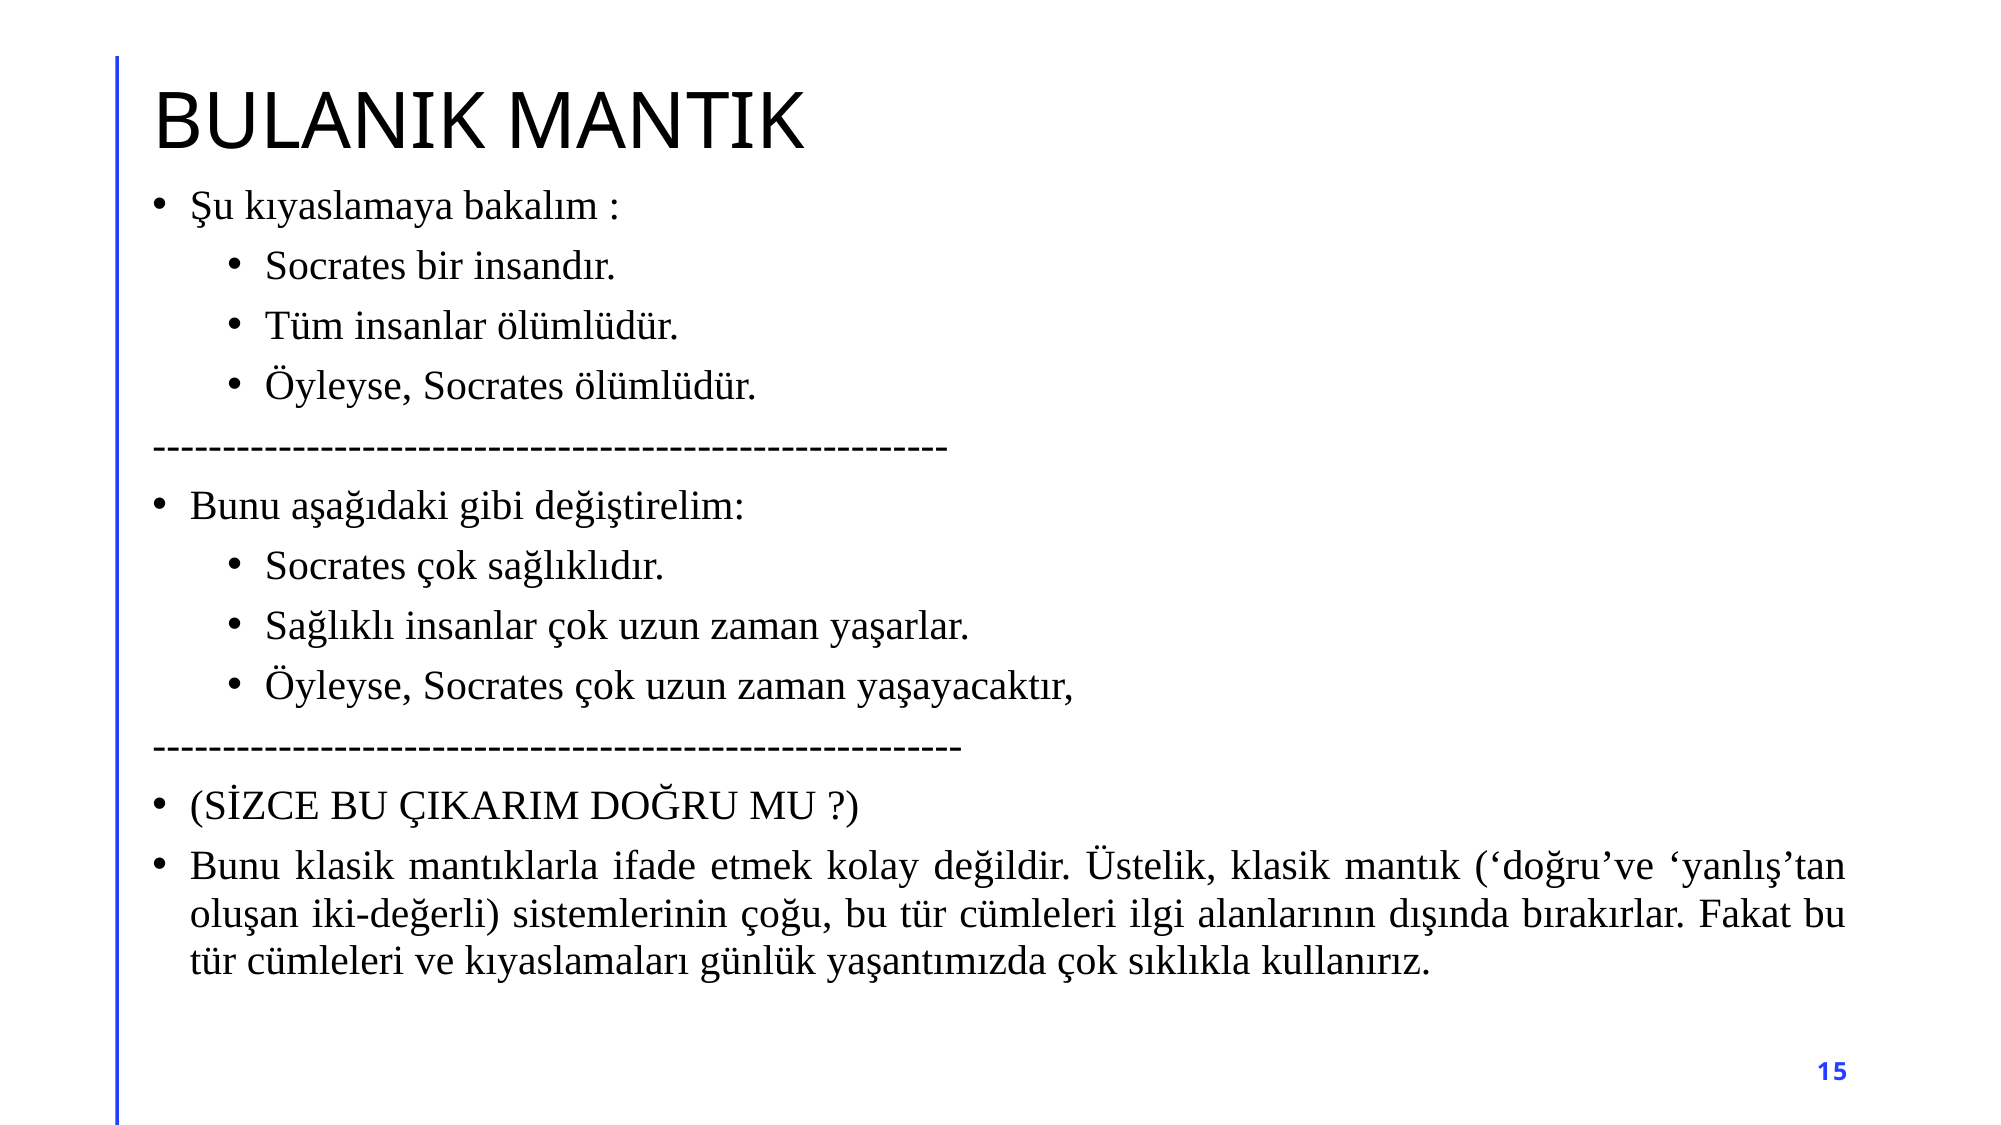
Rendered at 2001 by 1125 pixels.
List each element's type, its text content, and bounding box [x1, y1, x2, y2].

slide_number 15 [1412, 1043, 1863, 1103]
title BULANIK MANTIK [137, 72, 1863, 172]
list Şu kıyaslamaya bakalım : Socrates bir insandır. Tüm insanlar ölümlüdür. Öyleyse, Socrates ölümlüdür. --------------------------------------------------------- Bunu aşağıdaki gibi değiştirelim: Socrates çok sağlıklıdır. Sağlıklı insanlar çok uzun zaman yaşarlar. Öyleyse, Socrates çok uzun zaman yaşayacaktır, ---------------------------------------------------------- (SİZCE BU ÇIKARIM DOĞRU MU ?) Bunu klasik mantıklarla ifade etmek kolay değildir. Üstelik, klasik mantık (‘doğru’ve ‘yanlış’tan oluşan iki-değerli) sistemlerinin çoğu, bu tür cümleleri ilgi alanlarının dışında bırakırlar. Fakat bu tür cümleleri ve kıyaslamaları günlük yaşantımızda çok sıklıkla kullanırız. [137, 172, 1863, 1043]
